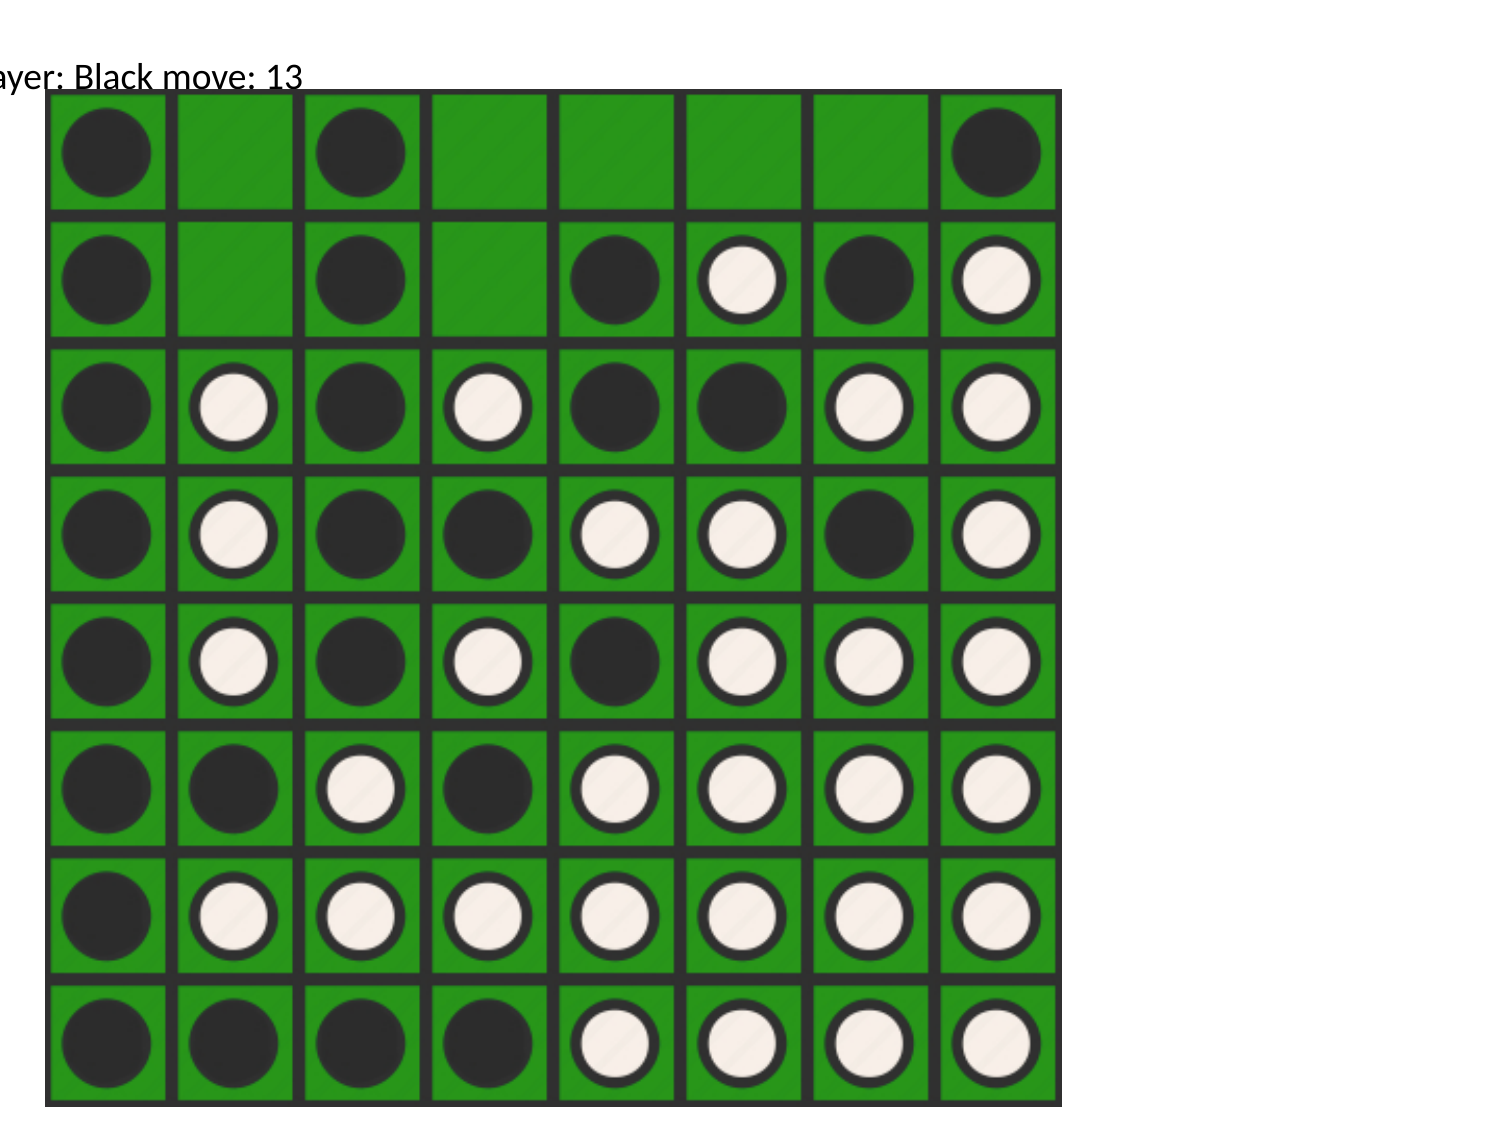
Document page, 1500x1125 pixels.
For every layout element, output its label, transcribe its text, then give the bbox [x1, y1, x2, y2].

picture [44, 89, 1062, 1107]
text_box turn: 53 player: Black move: 13 [0, 44, 319, 105]
